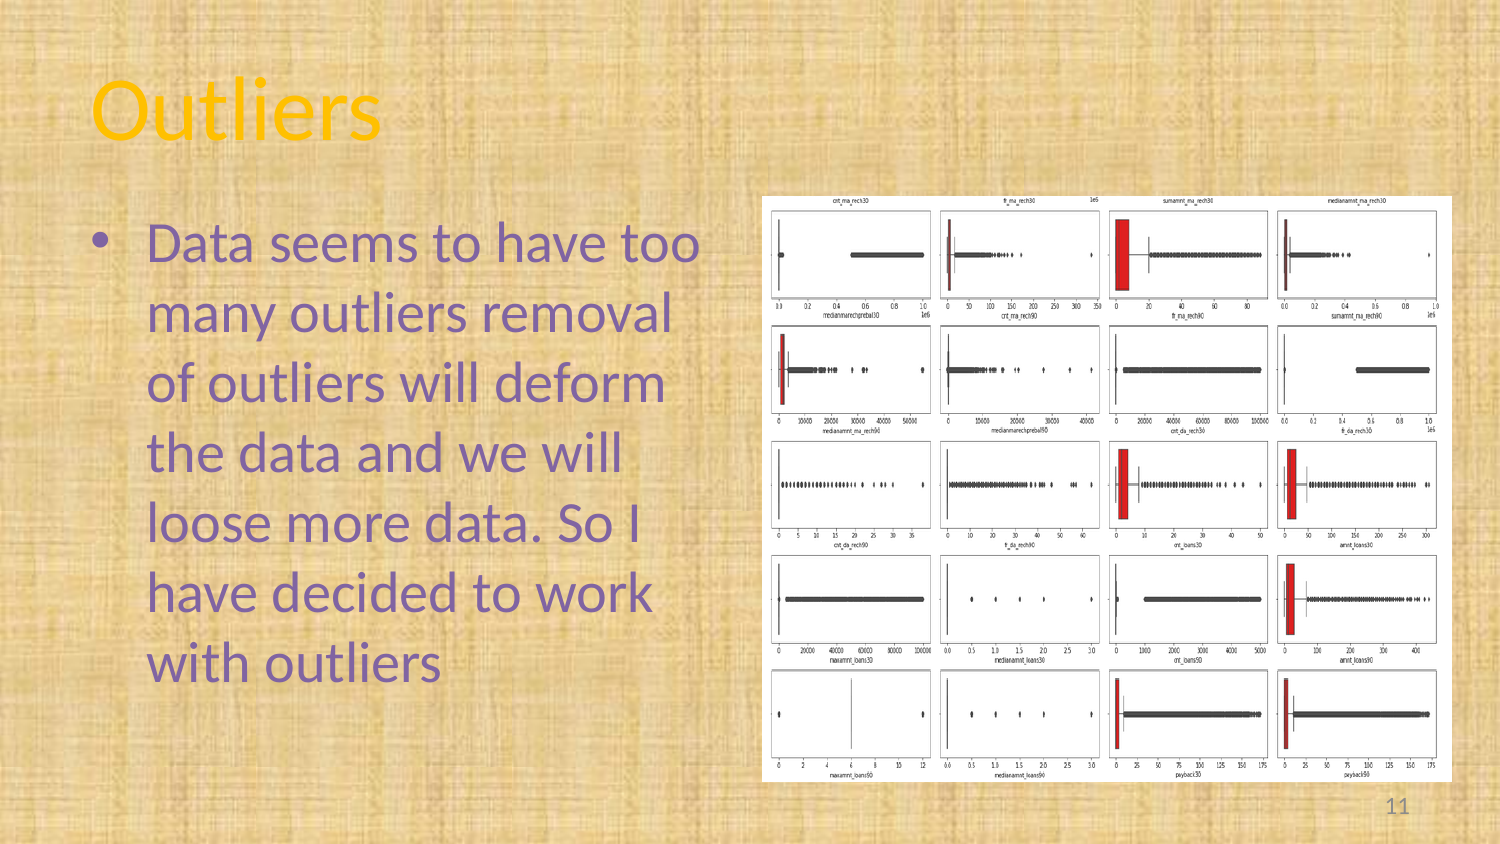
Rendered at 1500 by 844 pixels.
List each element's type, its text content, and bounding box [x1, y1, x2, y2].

slide_number 11 [1074, 789, 1425, 827]
title Outliers [75, 33, 1425, 175]
picture [0, 0, 1500, 844]
list Data seems to have too many outliers removal of outliers will deform the data and we will loose more data. So I have decided to work with outliers [75, 196, 738, 754]
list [762, 196, 1452, 783]
